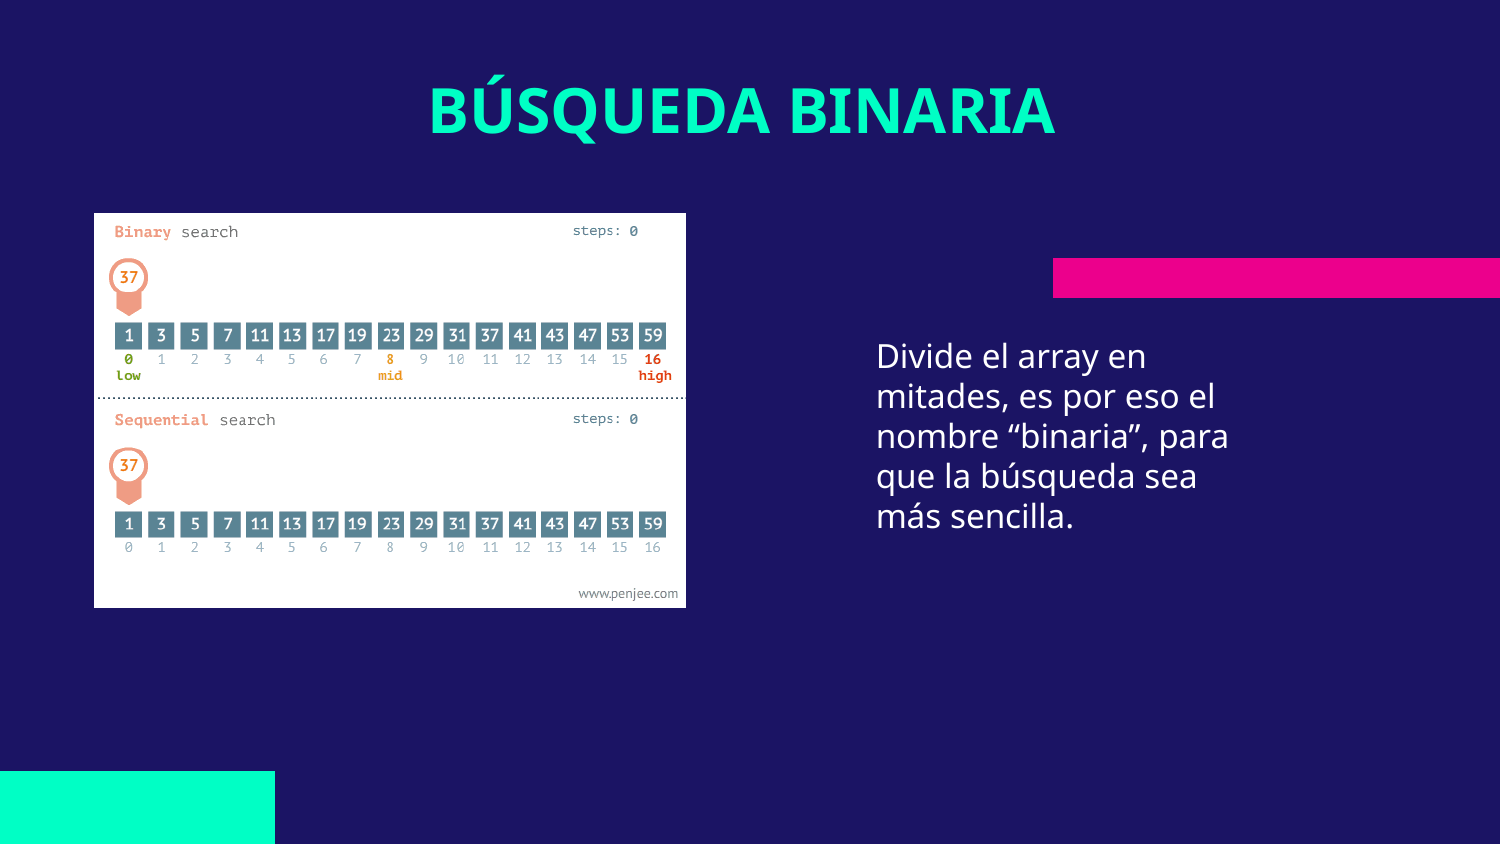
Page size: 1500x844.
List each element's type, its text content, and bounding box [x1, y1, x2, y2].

picture [94, 213, 686, 608]
title BÚSQUEDA BINARIA [209, 56, 1291, 166]
subtitle Divide el array en mitades, es por eso el nombre “binaria”, para que la búsqueda sea más sencilla. [860, 355, 1266, 595]
